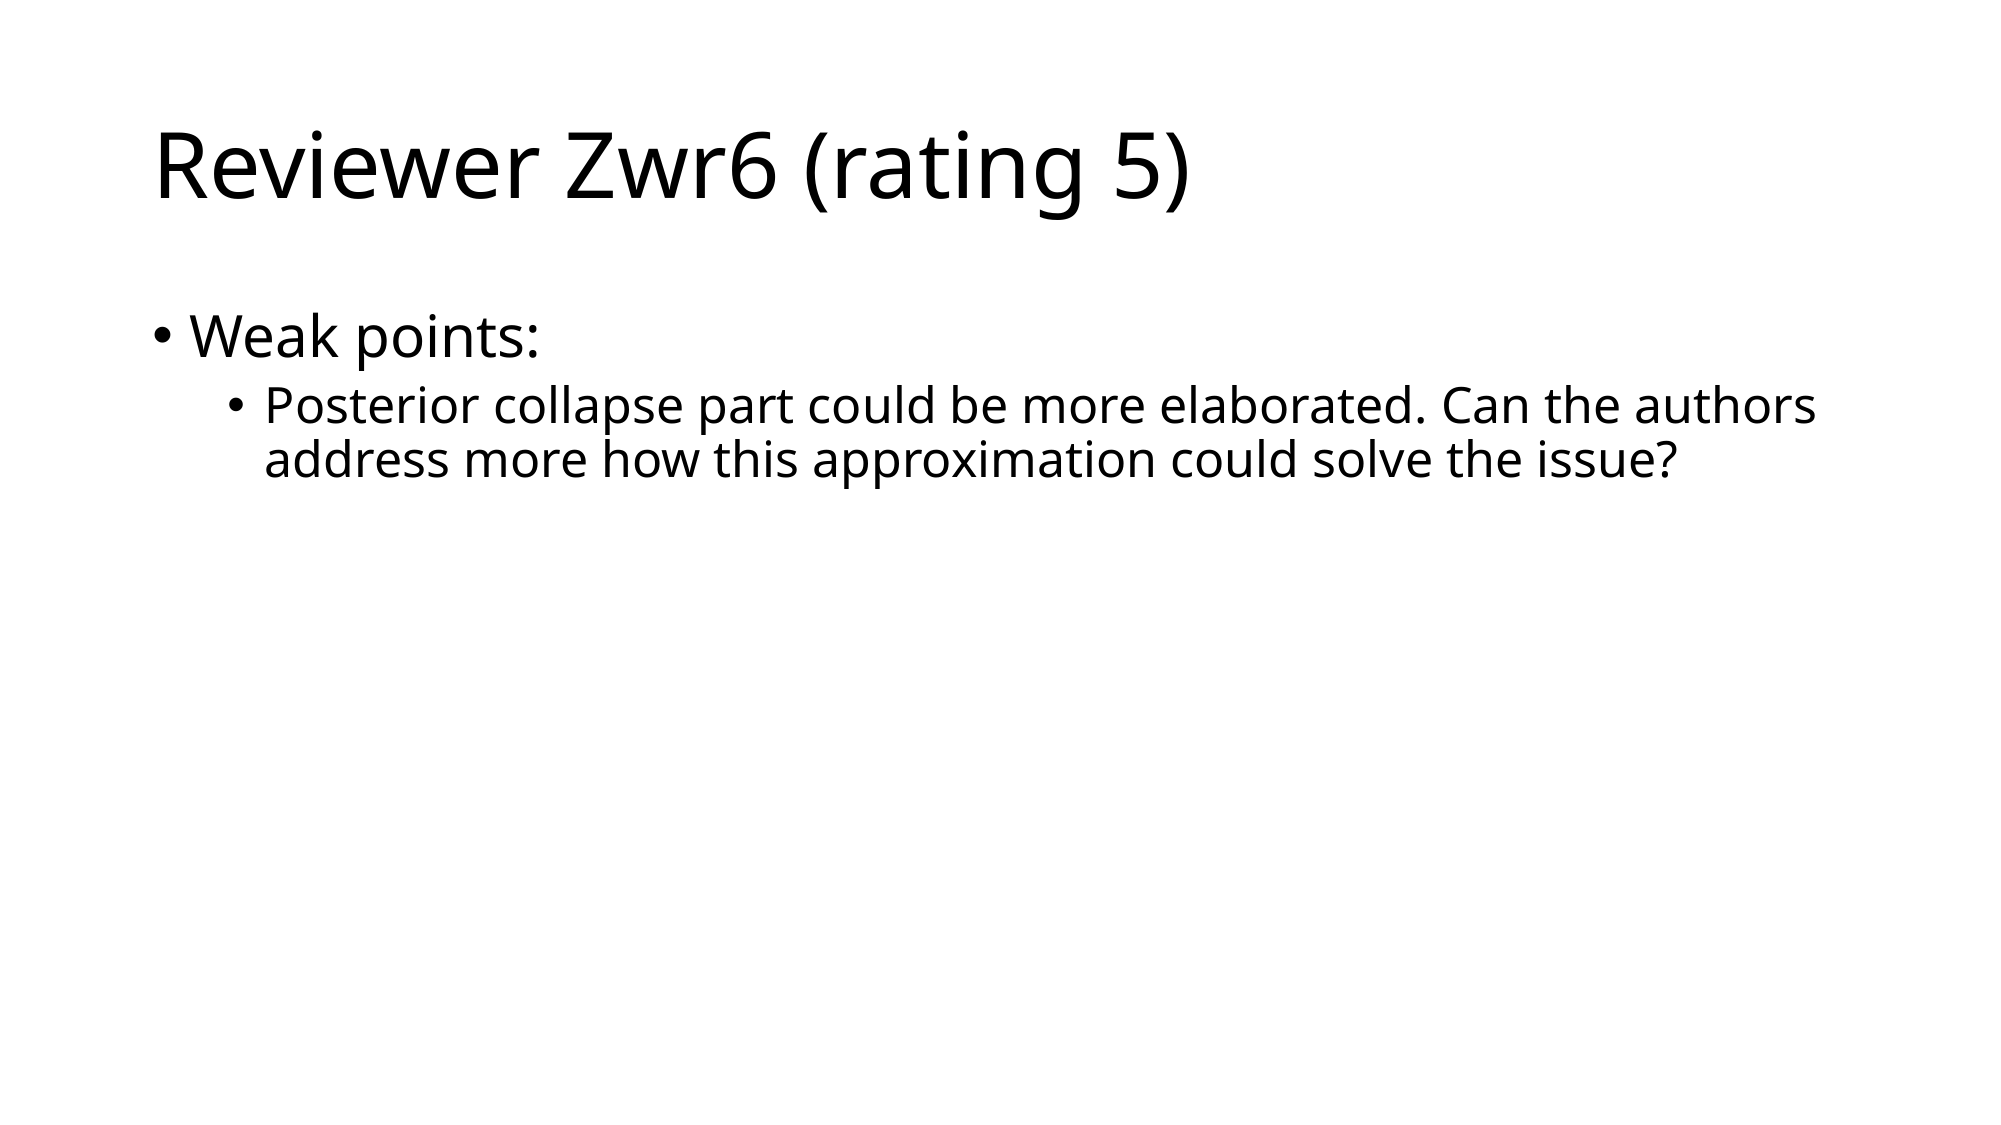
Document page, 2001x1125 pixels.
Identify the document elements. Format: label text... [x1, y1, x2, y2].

list Weak points: Posterior collapse part could be more elaborated. Can the authors address more how this approximation could solve the issue? [137, 299, 1863, 1014]
title Reviewer Zwr6 (rating 5) [137, 59, 1863, 278]
